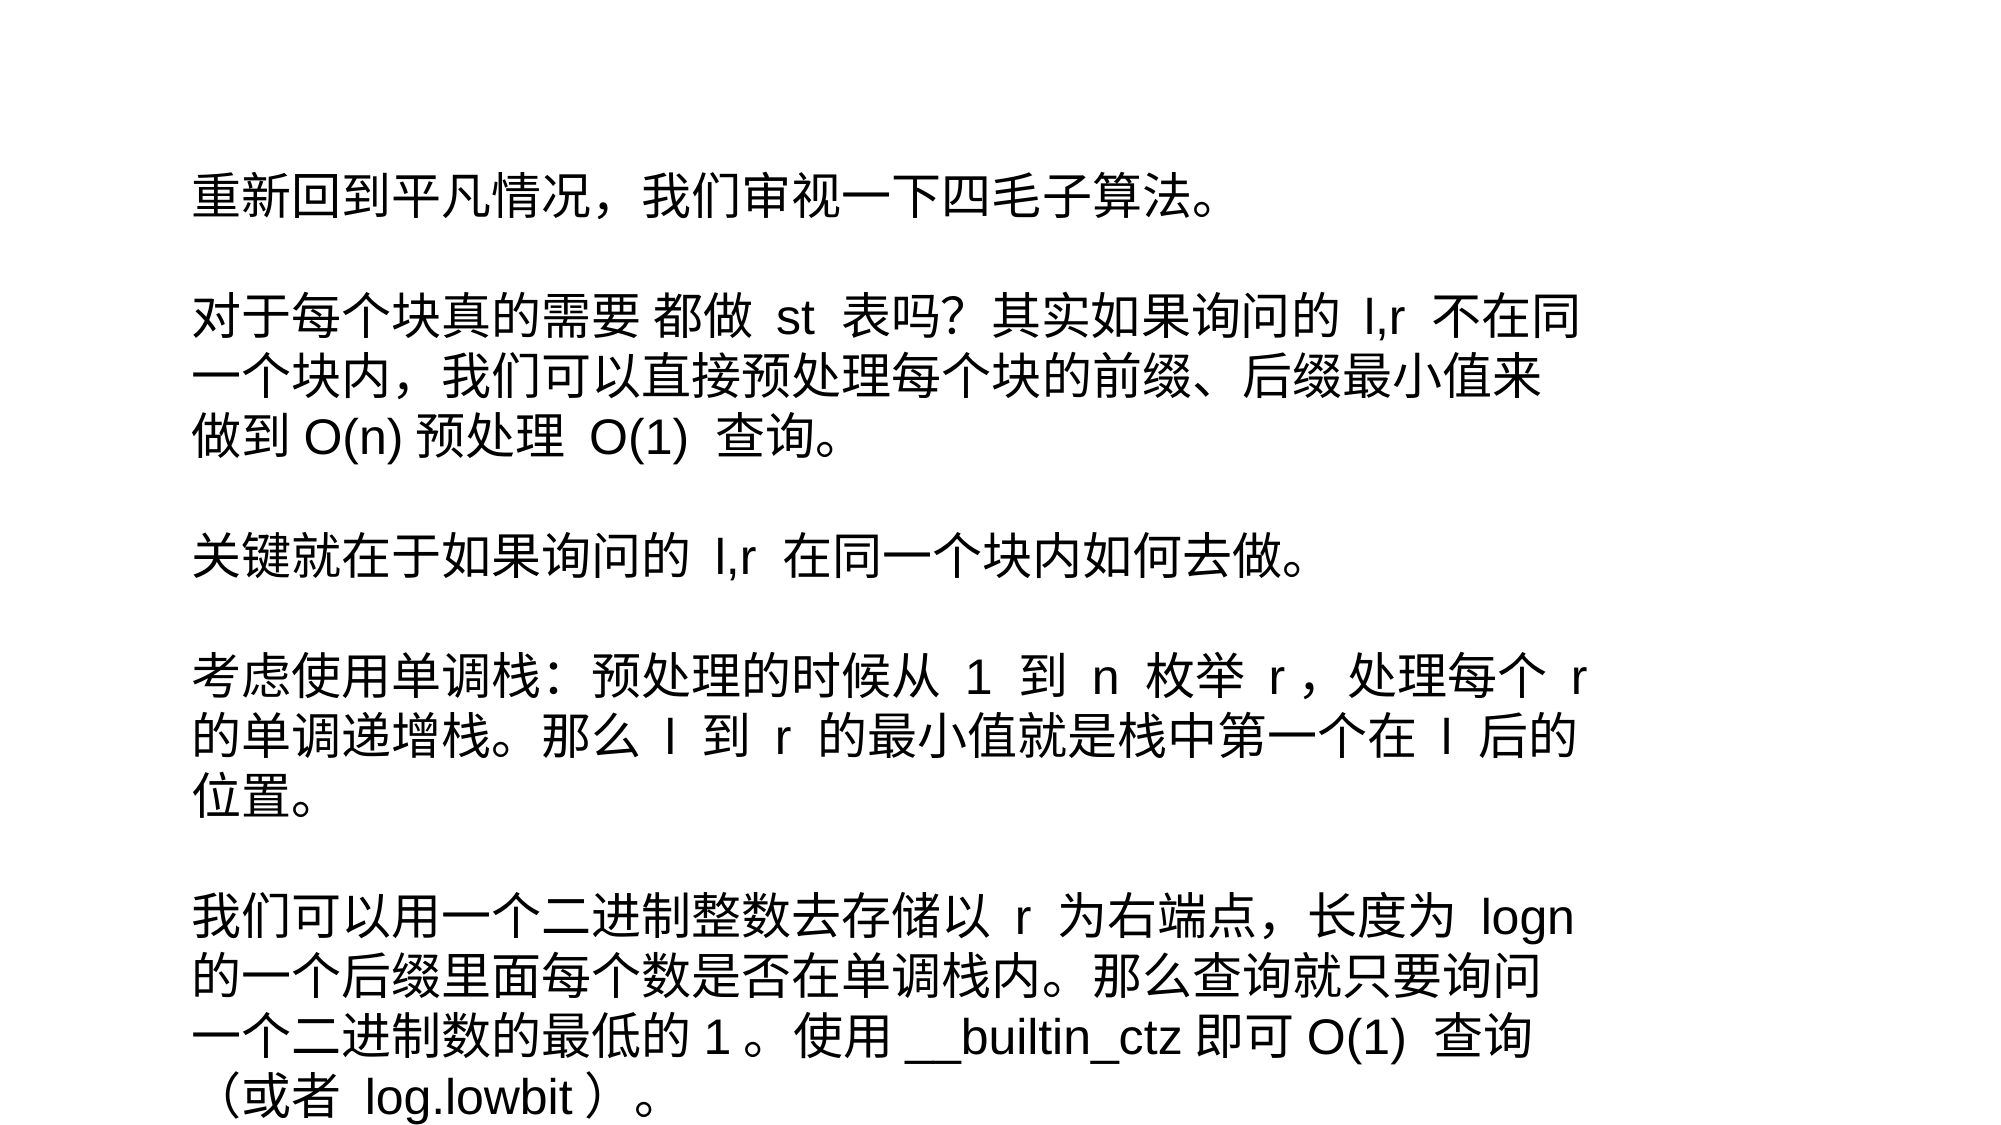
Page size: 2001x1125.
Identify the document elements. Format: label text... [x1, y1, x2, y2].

text_box 重新回到平凡情况，我们审视一下四毛子算法。 对于每个块真的需要 都做 st 表吗？其实如果询问的 l,r 不在同一个块内，我们可以直接预处理每个块的前缀、后缀最小值来做到O(n)预处理 O(1) 查询。 关键就在于如果询问的 l,r 在同一个块内如何去做。 考虑使用单调栈：预处理的时候从 1 到 n 枚举 r，处理每个 r 的单调递增栈。那么 l 到 r 的最小值就是栈中第一个在 l 后的位置。 我们可以用一个二进制整数去存储以 r 为右端点，长度为 logn 的一个后缀里面每个数是否在单调栈内。那么查询就只要询问一个二进制数的最低的1。使用__builtin_ctz即可O(1) 查询（或者 log.lowbit）。 [176, 157, 1604, 1125]
